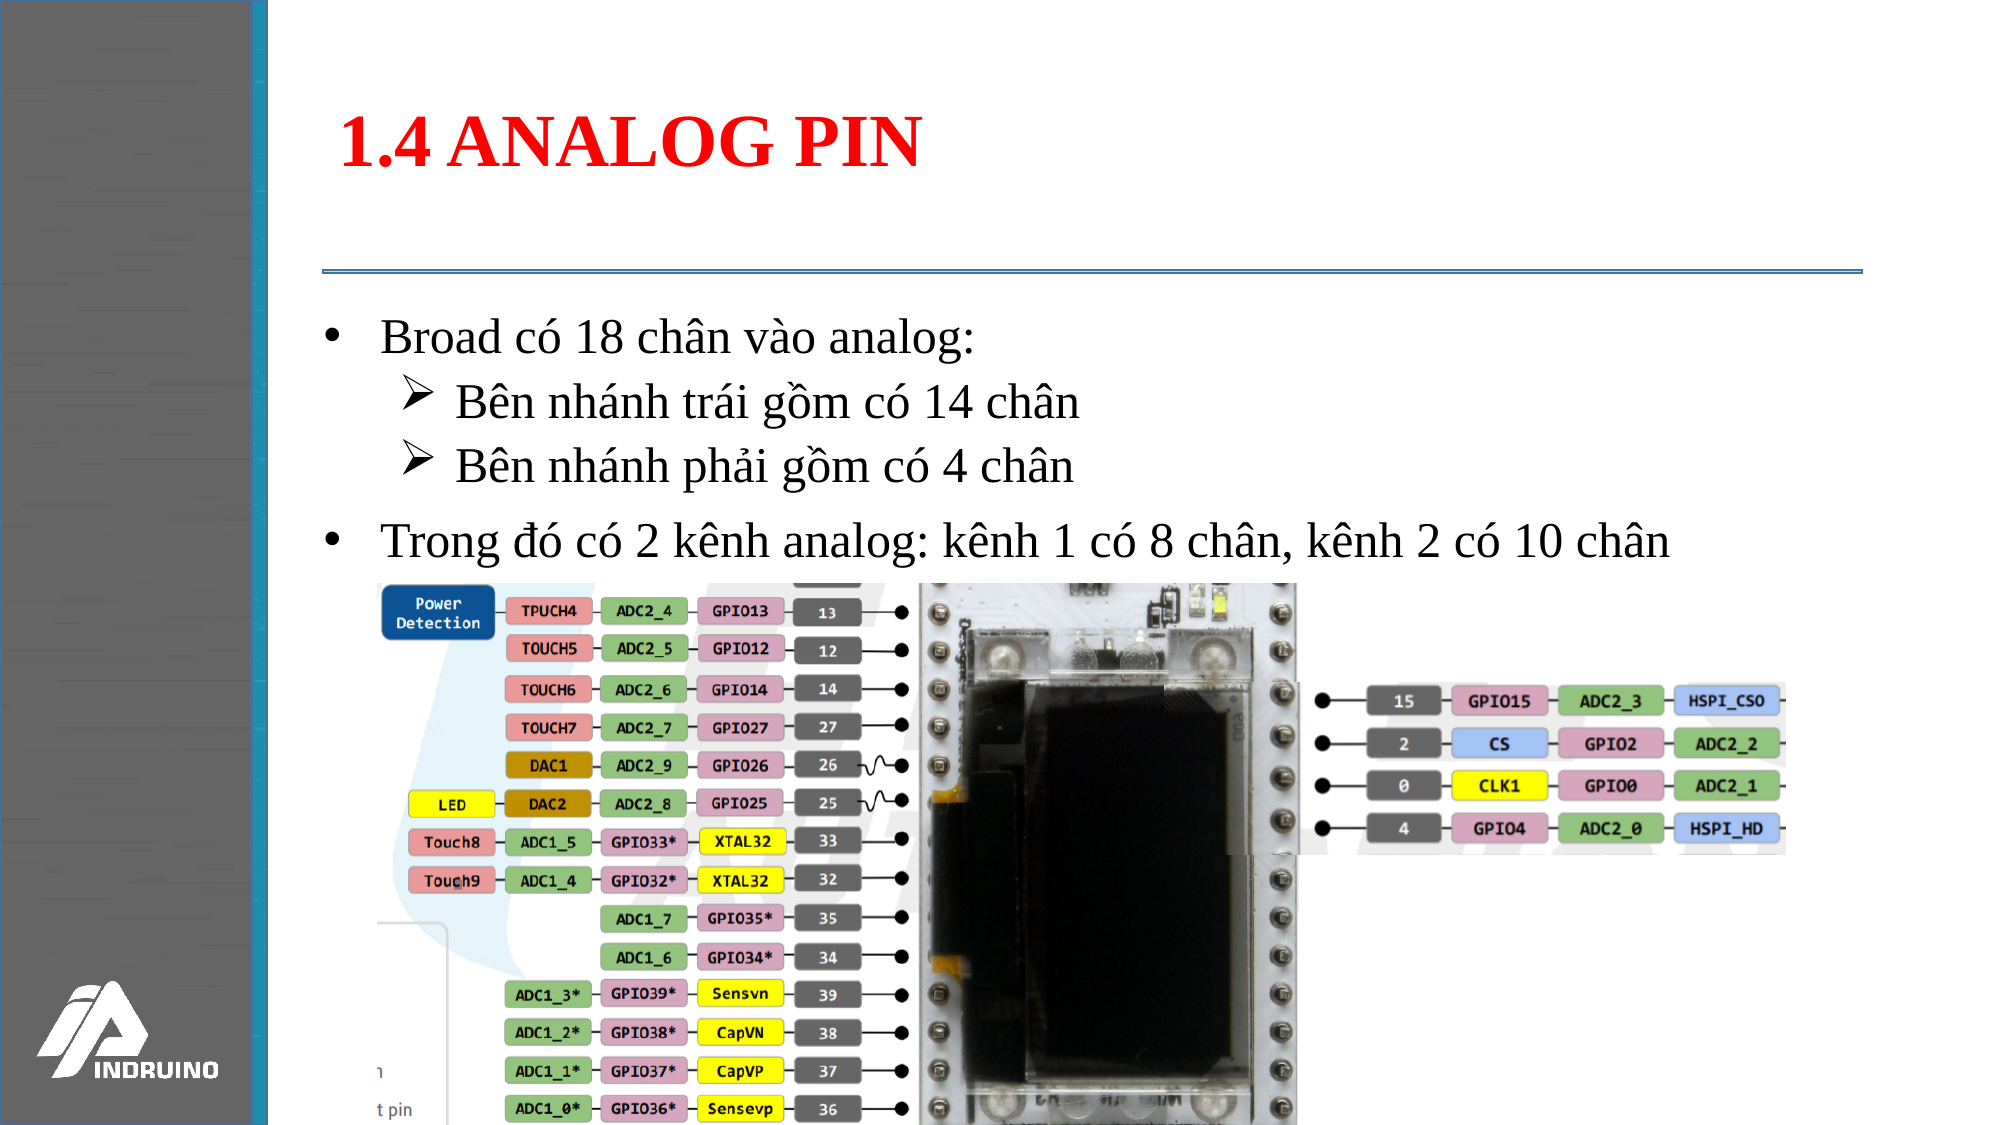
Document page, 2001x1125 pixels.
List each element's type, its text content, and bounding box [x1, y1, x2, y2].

picture [253, 1, 266, 1124]
picture [1, 1, 250, 1124]
picture [377, 583, 1786, 1125]
list Broad có 18 chân vào analog: Bên nhánh trái gồm có 14 chân Bên nhánh phải gồm có 4 chân Trong đó có 2 kênh analog: kênh 1 có 8 chân, kênh 2 có 10 chân [308, 303, 1859, 1076]
title 1.4 ANALOG PIN [323, 40, 945, 244]
